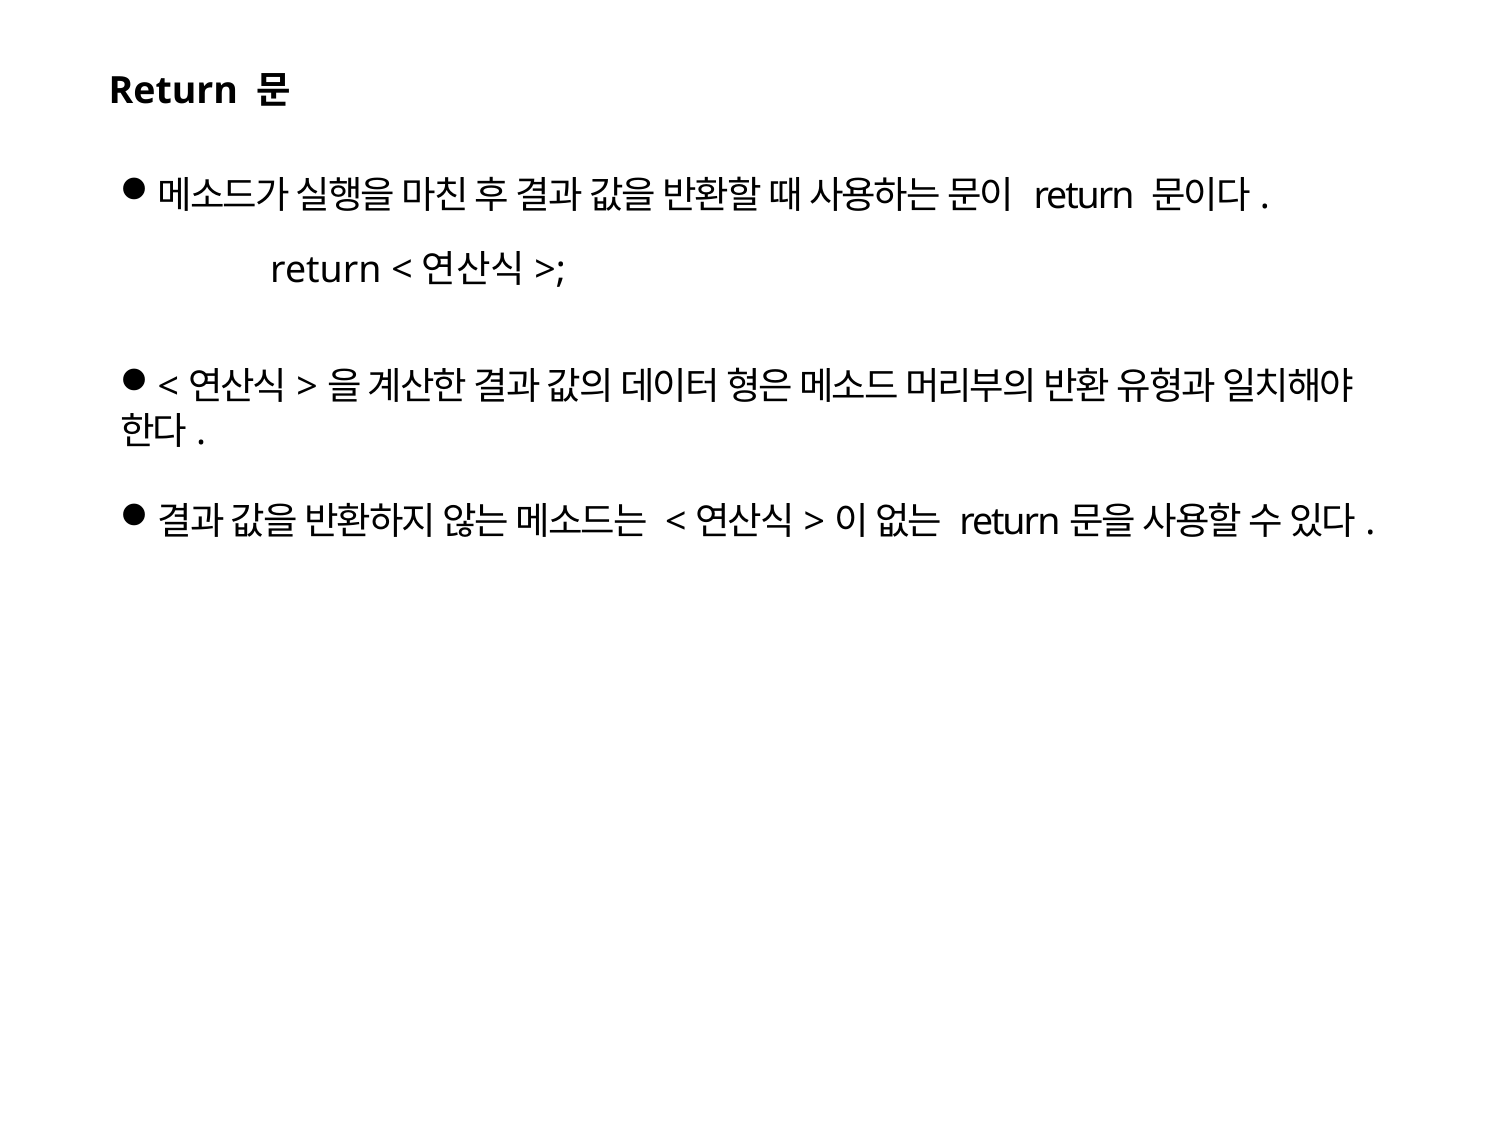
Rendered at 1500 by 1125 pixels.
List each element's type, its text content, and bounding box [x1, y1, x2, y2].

text_box 메소드가 실행을 마친 후 결과 값을 반환할 때 사용하는 문이 return 문이다. return <연산식>; <연산식>을 계산한 결과 값의 데이터 형은 메소드 머리부의 반환 유형과 일치해야 한다. 결과 값을 반환하지 않는 메소드는 <연산식>이 없는 return문을 사용할 수 있다. [105, 163, 1418, 595]
text_box Return 문 [93, 58, 1231, 119]
